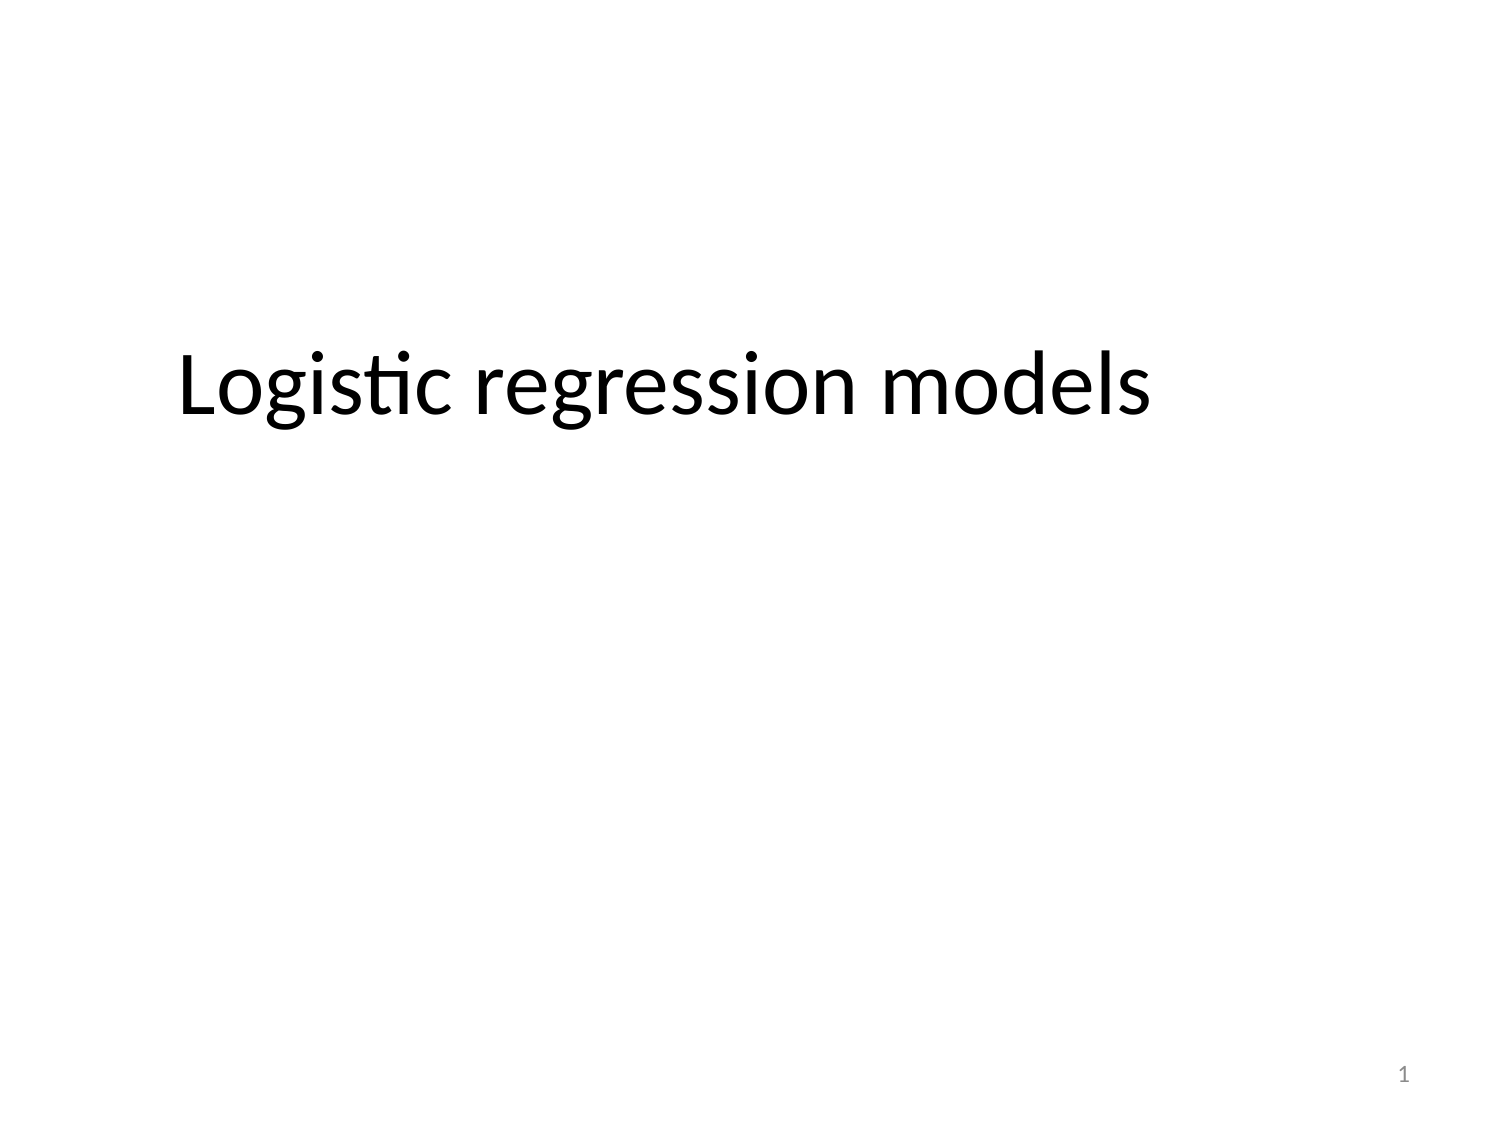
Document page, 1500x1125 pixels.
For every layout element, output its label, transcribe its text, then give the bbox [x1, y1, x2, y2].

list Logistic regression models [162, 237, 1500, 925]
slide_number 1 [1074, 1042, 1425, 1103]
